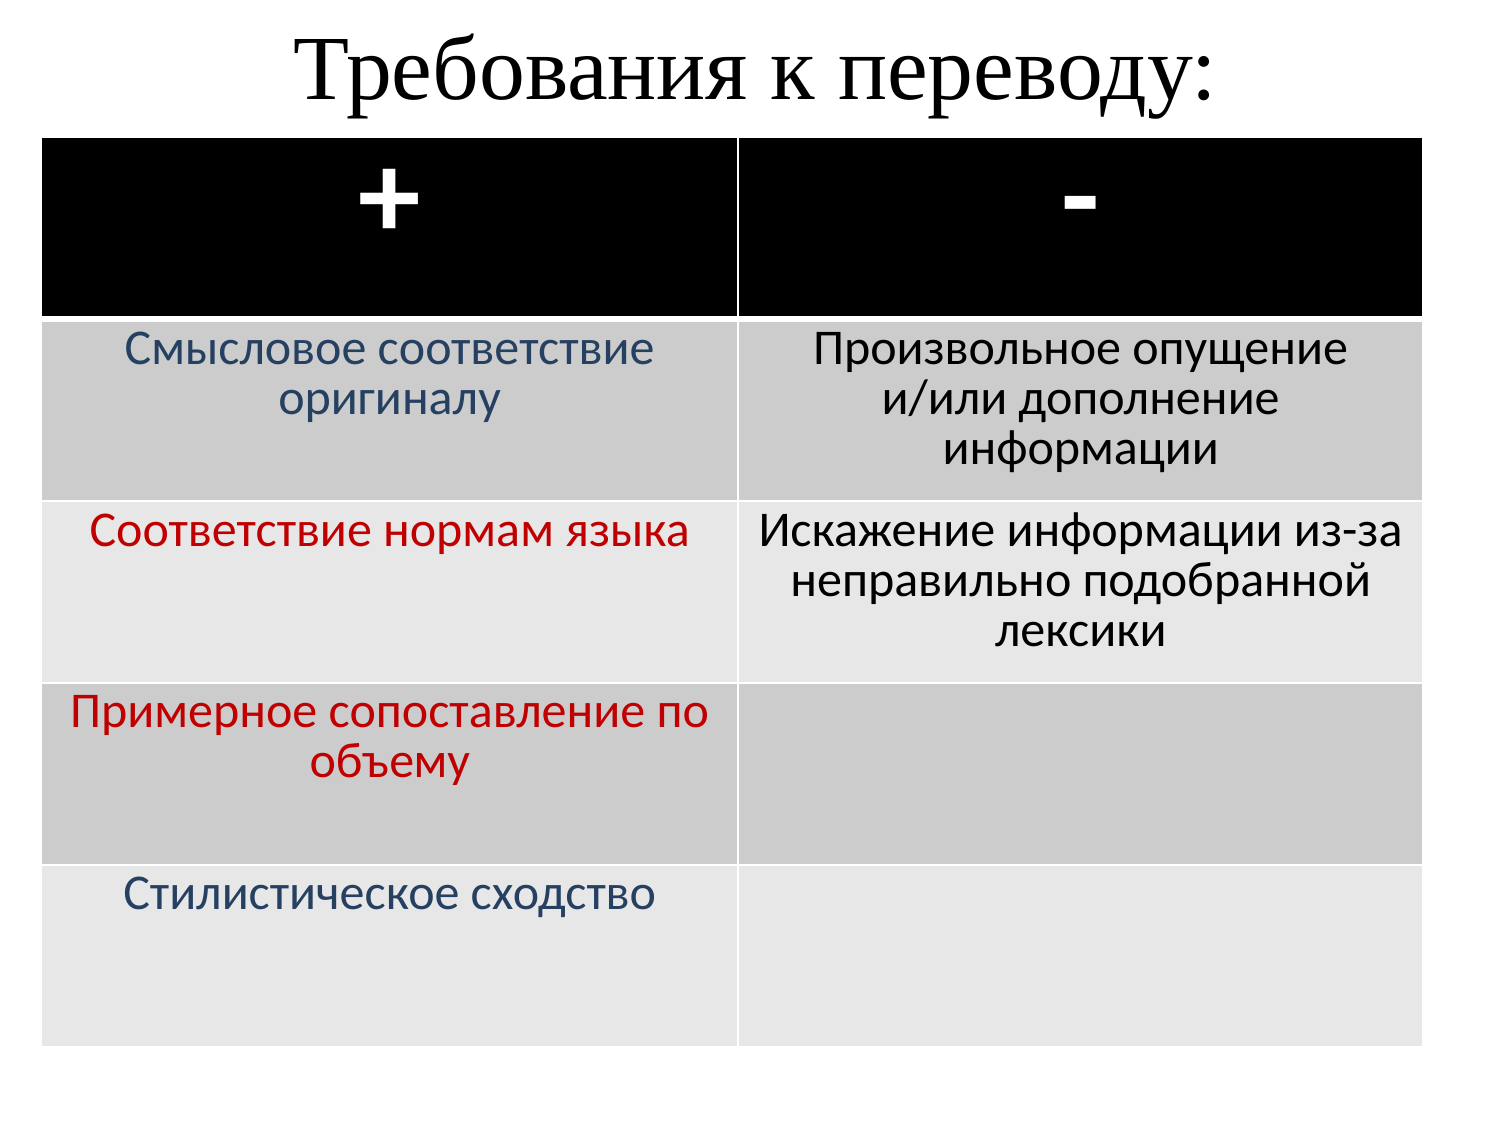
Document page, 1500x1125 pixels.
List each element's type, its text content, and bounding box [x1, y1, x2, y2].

table_cell Стилистическое сходство [42, 866, 737, 1046]
title Требования к переводу: [29, 0, 1483, 126]
table_header + [42, 138, 737, 316]
table_cell Произвольное опущение и/или дополнение информации [739, 322, 1422, 500]
table_cell [739, 866, 1422, 1046]
table_cell Примерное сопоставление по объему [42, 684, 737, 864]
table_cell Искажение информации из-за неправильно подобранной лексики [739, 502, 1422, 682]
table_cell Соответствие нормам языка [42, 502, 737, 682]
table_cell [739, 684, 1422, 864]
table_cell Смысловое соответствие оригиналу [42, 322, 737, 500]
table_header - [739, 138, 1422, 316]
